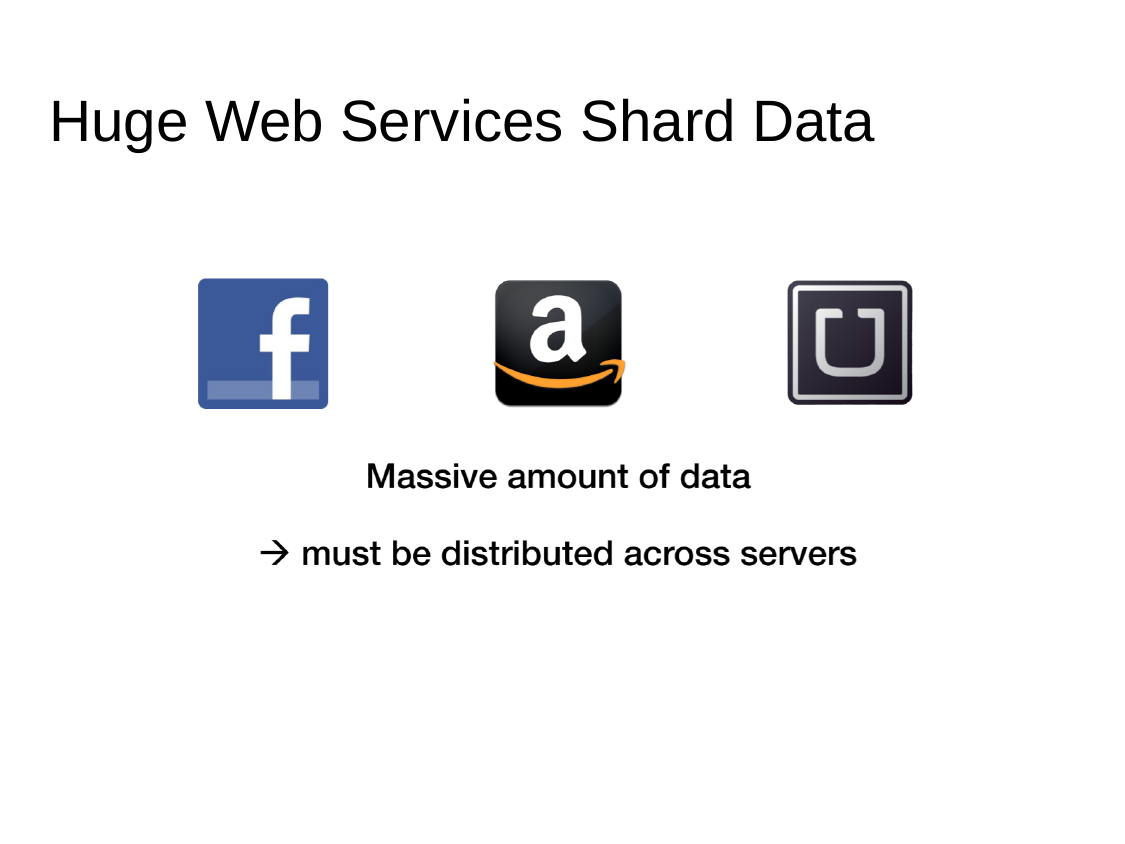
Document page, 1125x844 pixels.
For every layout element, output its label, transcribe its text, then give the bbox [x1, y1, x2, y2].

title Huge Web Services Shard Data [38, 72, 1087, 143]
picture [170, 249, 955, 594]
